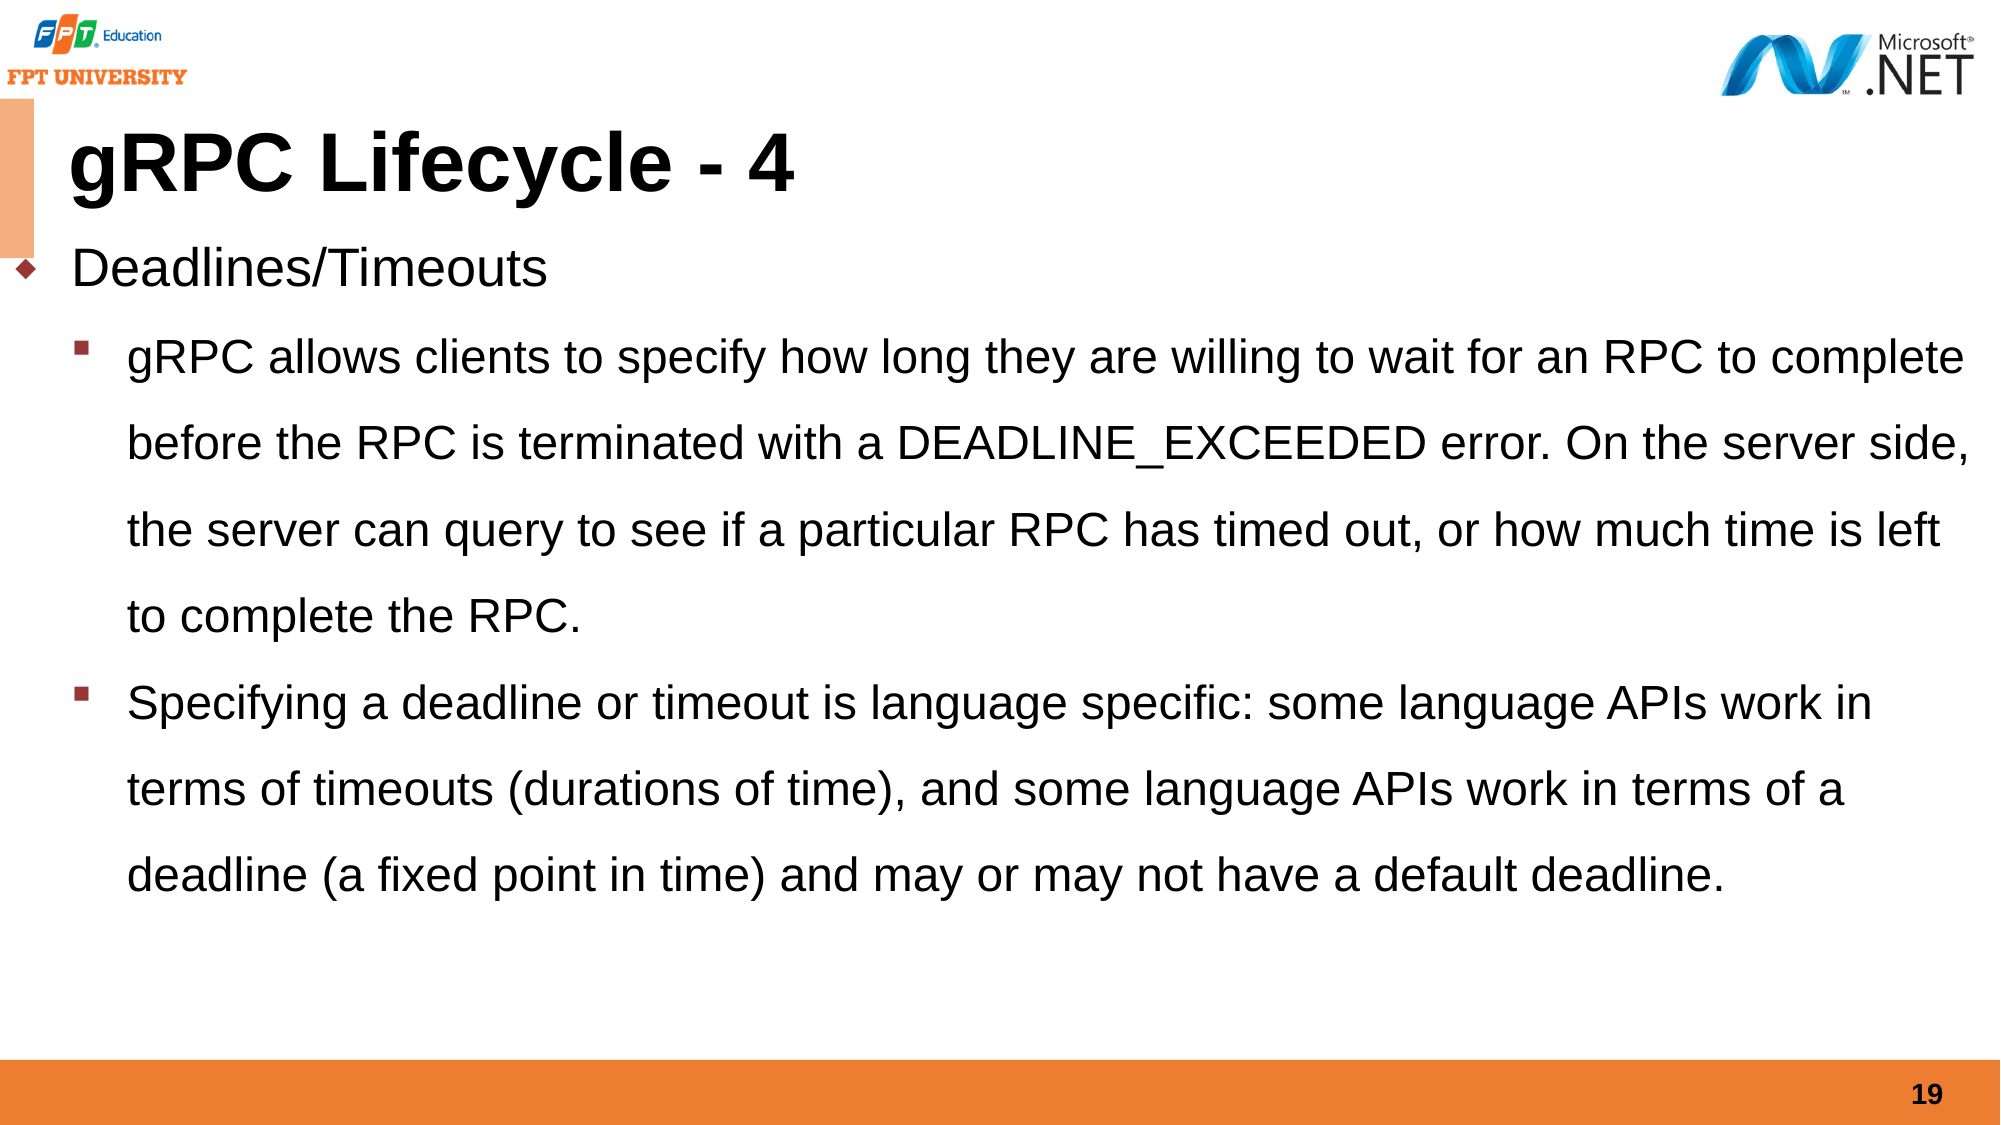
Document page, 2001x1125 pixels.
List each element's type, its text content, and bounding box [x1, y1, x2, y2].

picture [0, 0, 194, 95]
picture [1685, 0, 2001, 129]
slide_number 19 [1508, 1063, 1959, 1123]
list Deadlines/Timeouts gRPC allows clients to specify how long they are willing to wait for an RPC to complete before the RPC is terminated with a DEADLINE_EXCEEDED error. On the server side, the server can query to see if a particular RPC has timed out, or how much time is left to complete the RPC. Specifying a deadline or timeout is language specific: some language APIs work in terms of timeouts (durations of time), and some language APIs work in terms of a deadline (a fixed point in time) and may or may not have a default deadline. [0, 217, 2000, 1057]
title gRPC Lifecycle - 4 [53, 111, 2000, 217]
